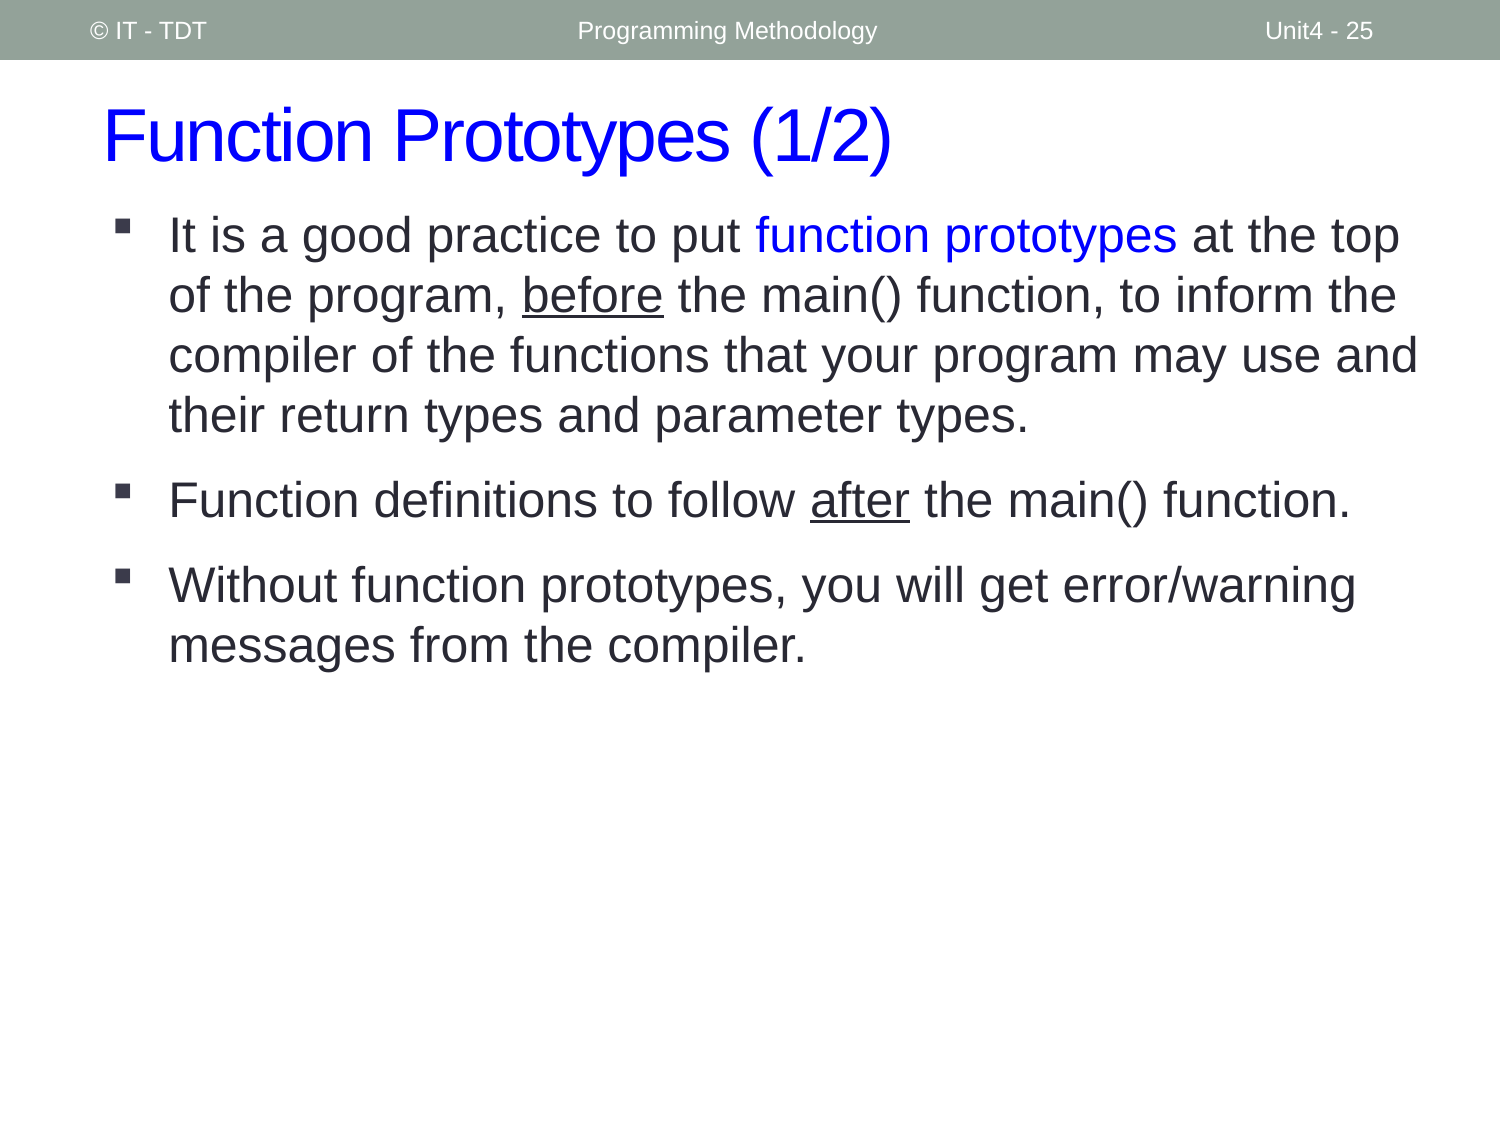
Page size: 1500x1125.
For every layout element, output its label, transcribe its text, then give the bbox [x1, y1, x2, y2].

slide_number © IT - TDT [75, 3, 550, 57]
title Function Prototypes (1/2) [87, 62, 1463, 200]
slide_number Unit4 - 25 [1250, 3, 1425, 57]
footer Programming Methodology [562, 3, 1238, 57]
list It is a good practice to put function prototypes at the top of the program, before the main() function, to inform the compiler of the functions that your program may use and their return types and parameter types. Function definitions to follow after the main() function. Without function prototypes, you will get error/warning messages from the compiler. [96, 194, 1447, 976]
